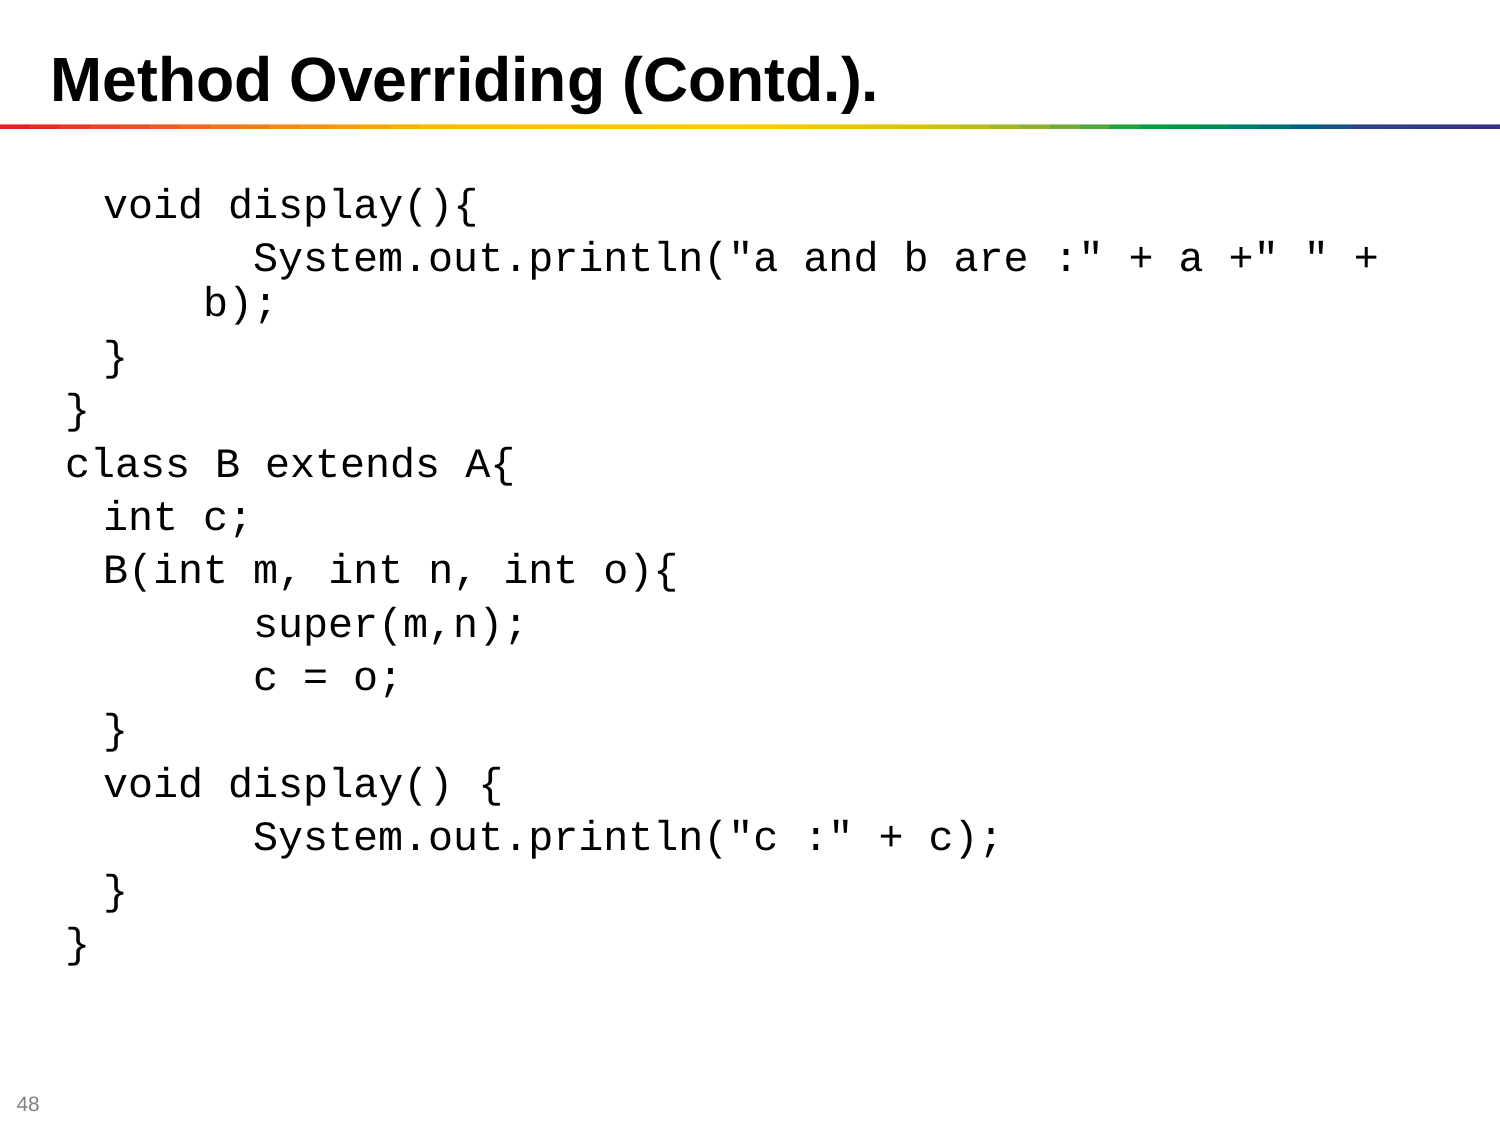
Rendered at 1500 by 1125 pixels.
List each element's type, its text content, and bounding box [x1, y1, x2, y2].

title Method Overriding (Contd.). [35, 30, 1277, 122]
list void display(){ System.out.println("a and b are :" + a +" " + b); } } class B extends A{ int c; B(int m, int n, int o){ super(m,n); c = o; } void display() { System.out.println("c :" + c); } } [49, 174, 1401, 1001]
